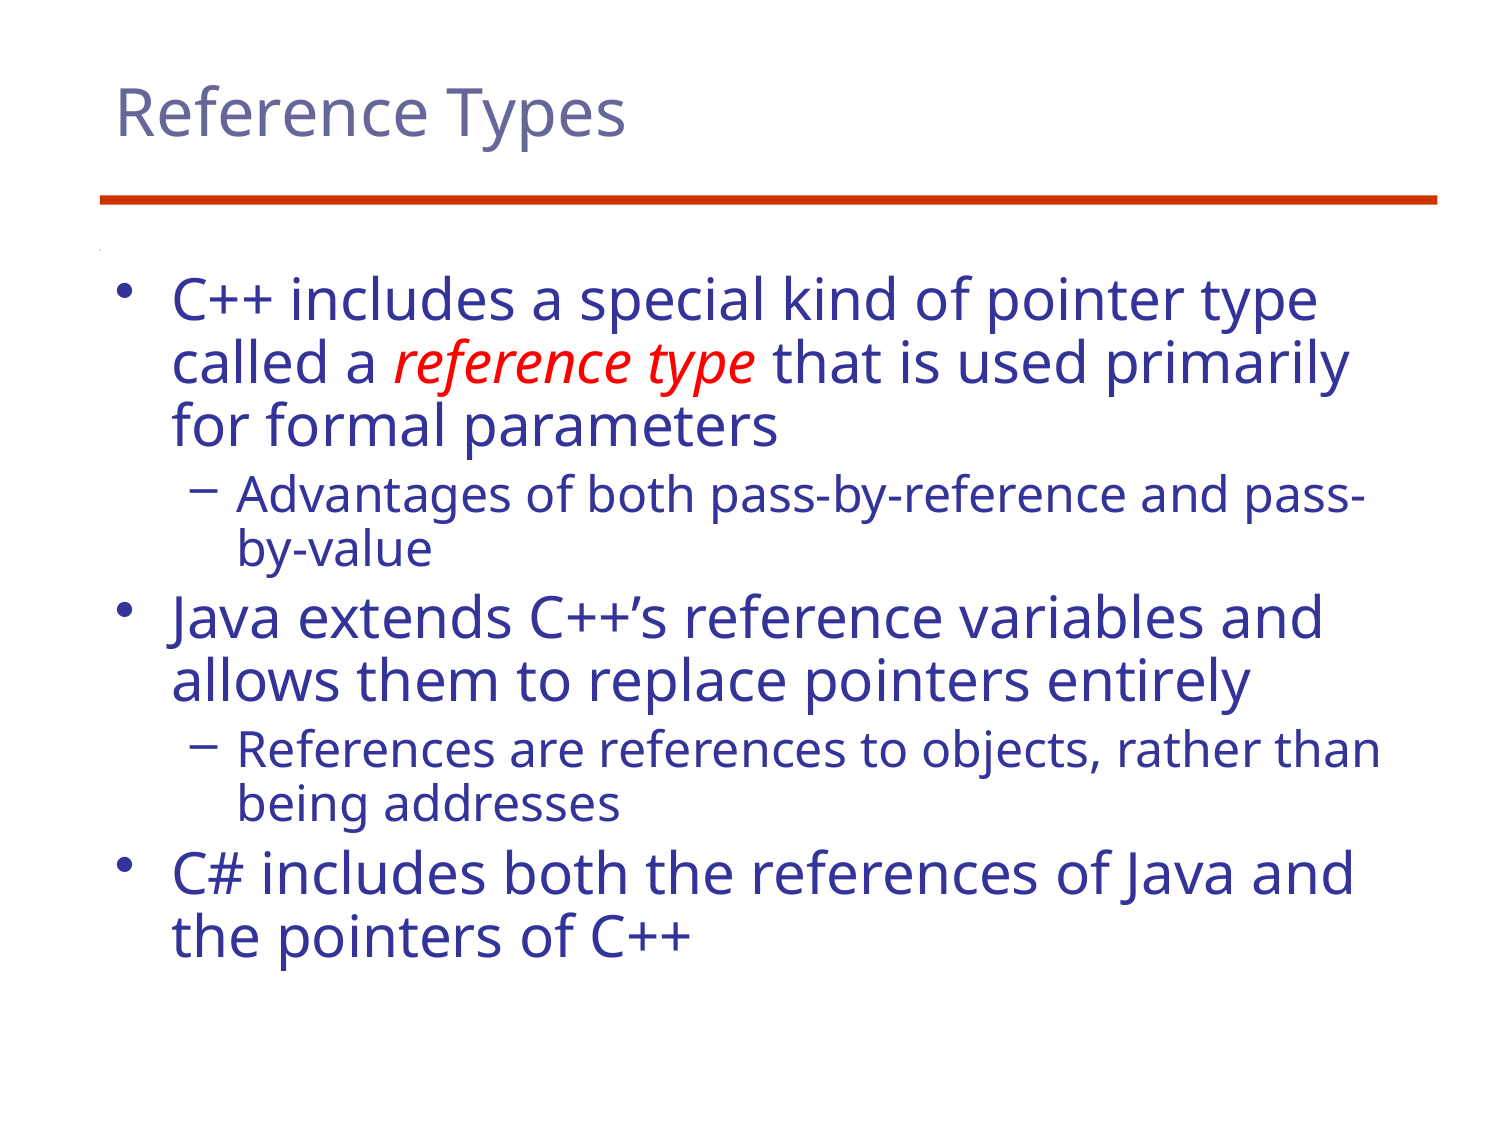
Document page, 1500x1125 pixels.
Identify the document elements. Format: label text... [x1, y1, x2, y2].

title Reference Types [99, 62, 1438, 250]
list C++ includes a special kind of pointer type called a reference type that is used primarily for formal parameters Advantages of both pass-by-reference and pass-by-value Java extends C++’s reference variables and allows them to replace pointers entirely References are references to objects, rather than being addresses C# includes both the references of Java and the pointers of C++ [99, 262, 1438, 1013]
